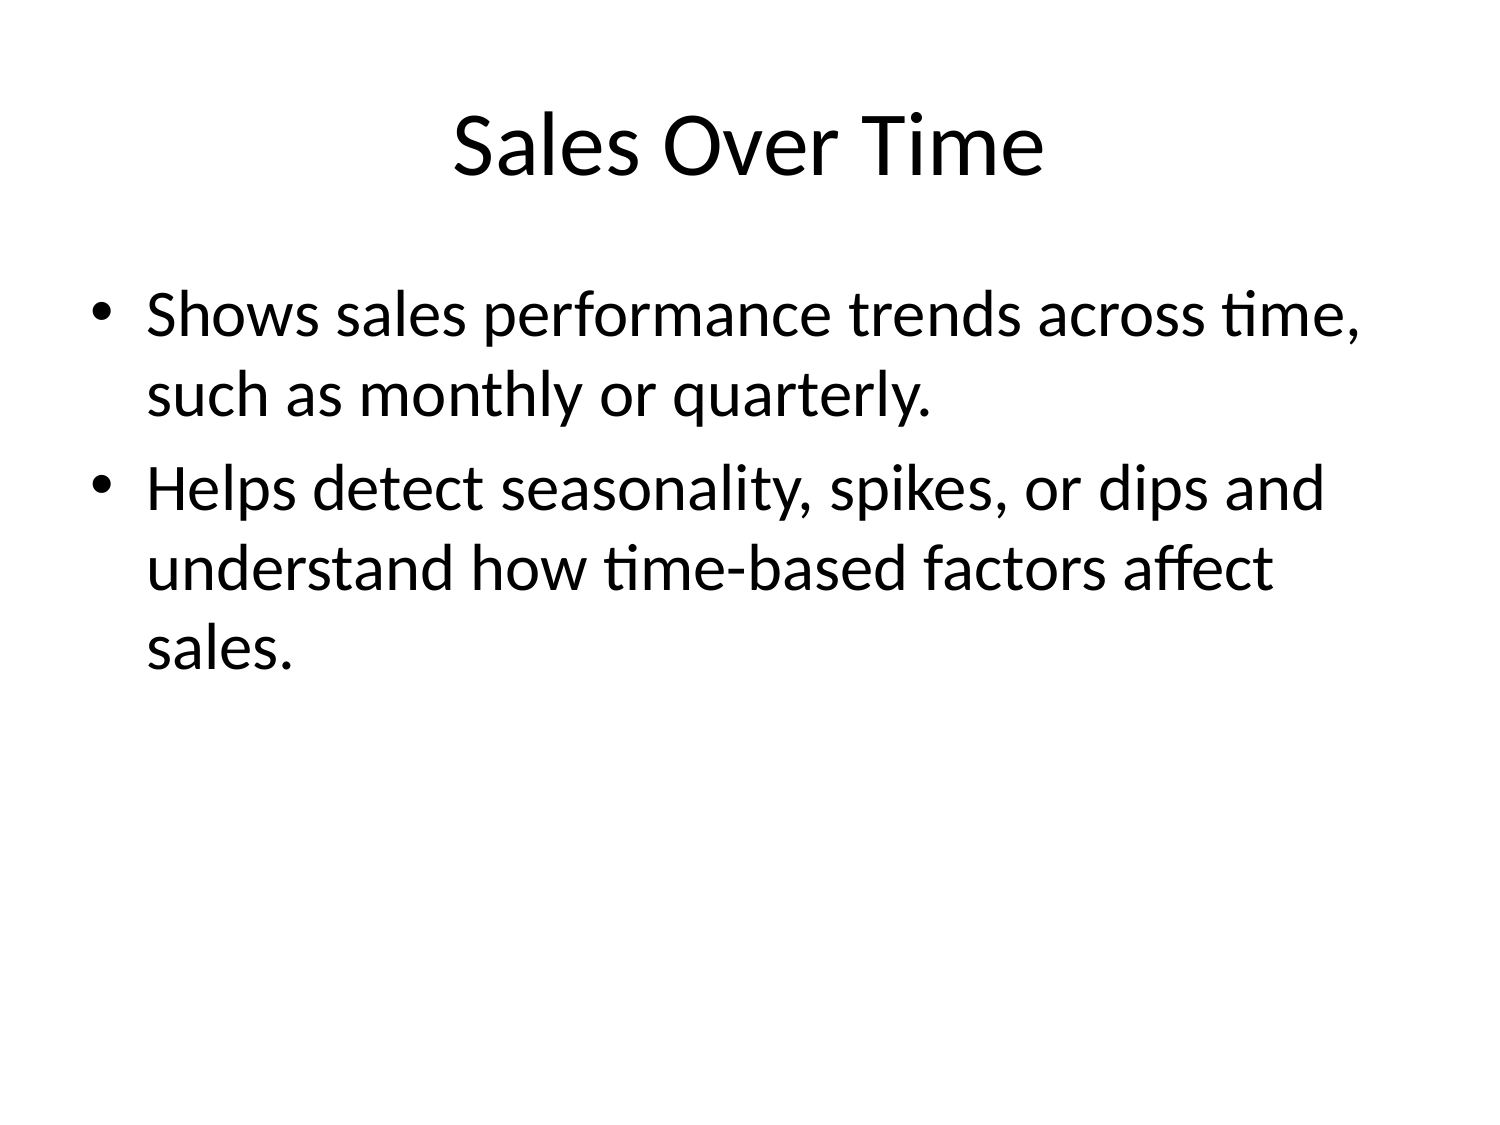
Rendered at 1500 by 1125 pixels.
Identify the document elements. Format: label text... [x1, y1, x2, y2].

title Sales Over Time [75, 45, 1425, 233]
list Shows sales performance trends across time, such as monthly or quarterly. Helps detect seasonality, spikes, or dips and understand how time-based factors affect sales. [75, 262, 1425, 1005]
